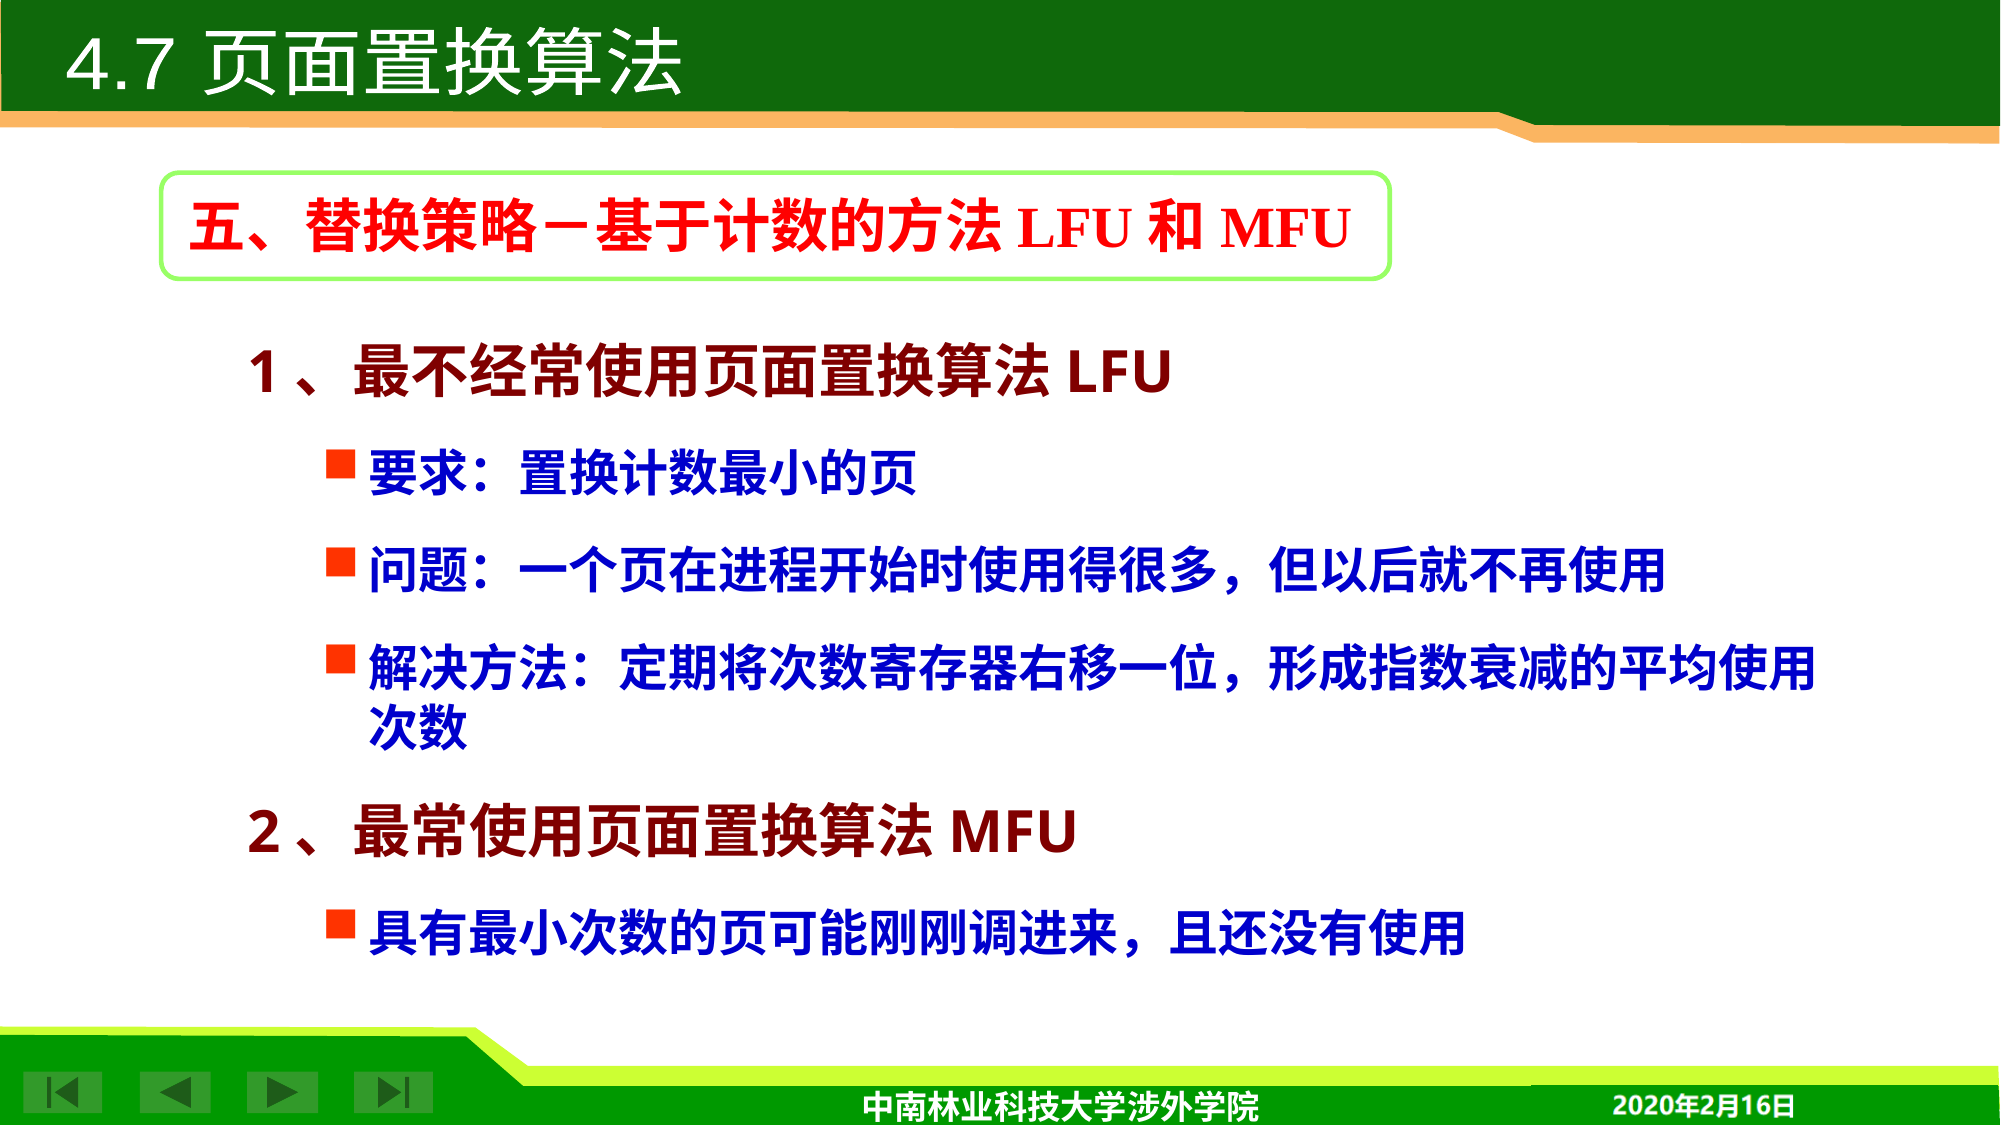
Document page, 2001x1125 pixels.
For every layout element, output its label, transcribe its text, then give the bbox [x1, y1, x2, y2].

text_box [161, 172, 1389, 279]
list 1、最不经常使用页面置换算法LFU 要求：置换计数最小的页 问题：一个页在进程开始时使用得很多，但以后就不再使用 解决方法：定期将次数寄存器右移一位，形成指数衰减的平均使用次数 2、最常使用页面置换算法MFU 具有最小次数的页可能刚刚调进来，且还没有使用 [232, 326, 1875, 1024]
title 五、替换策略－基于计数的方法LFU和MFU [173, 184, 1488, 267]
